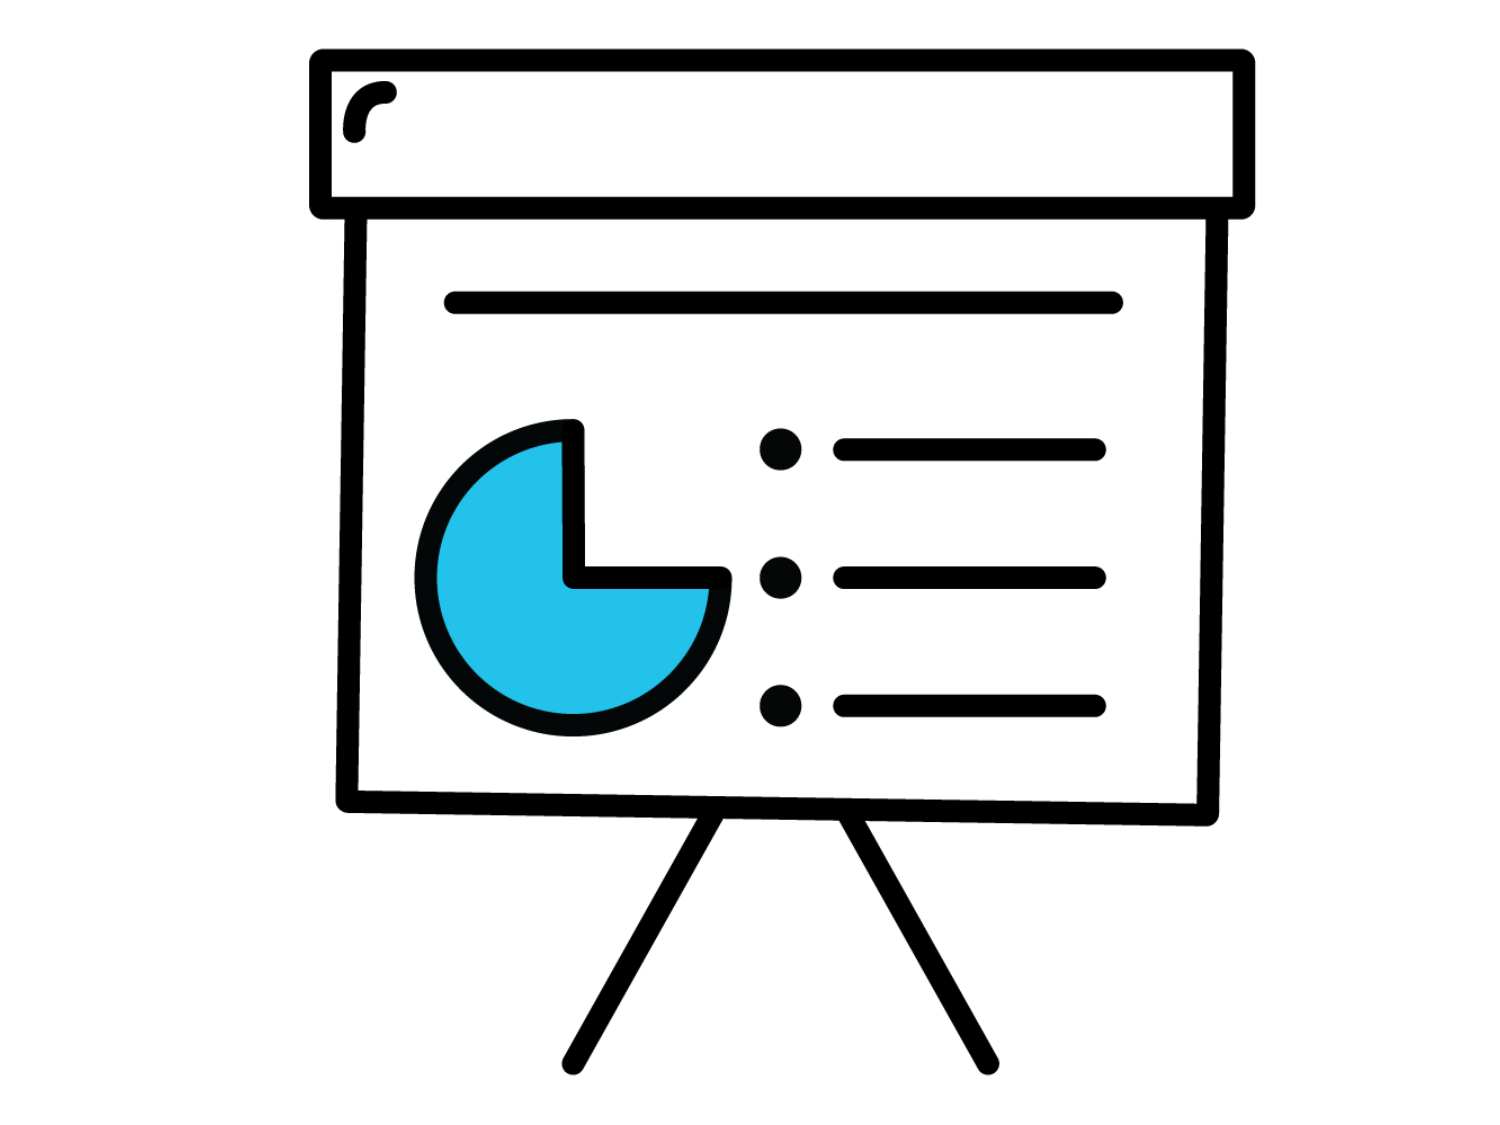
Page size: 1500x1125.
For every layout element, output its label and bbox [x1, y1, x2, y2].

picture [218, 0, 1344, 1125]
